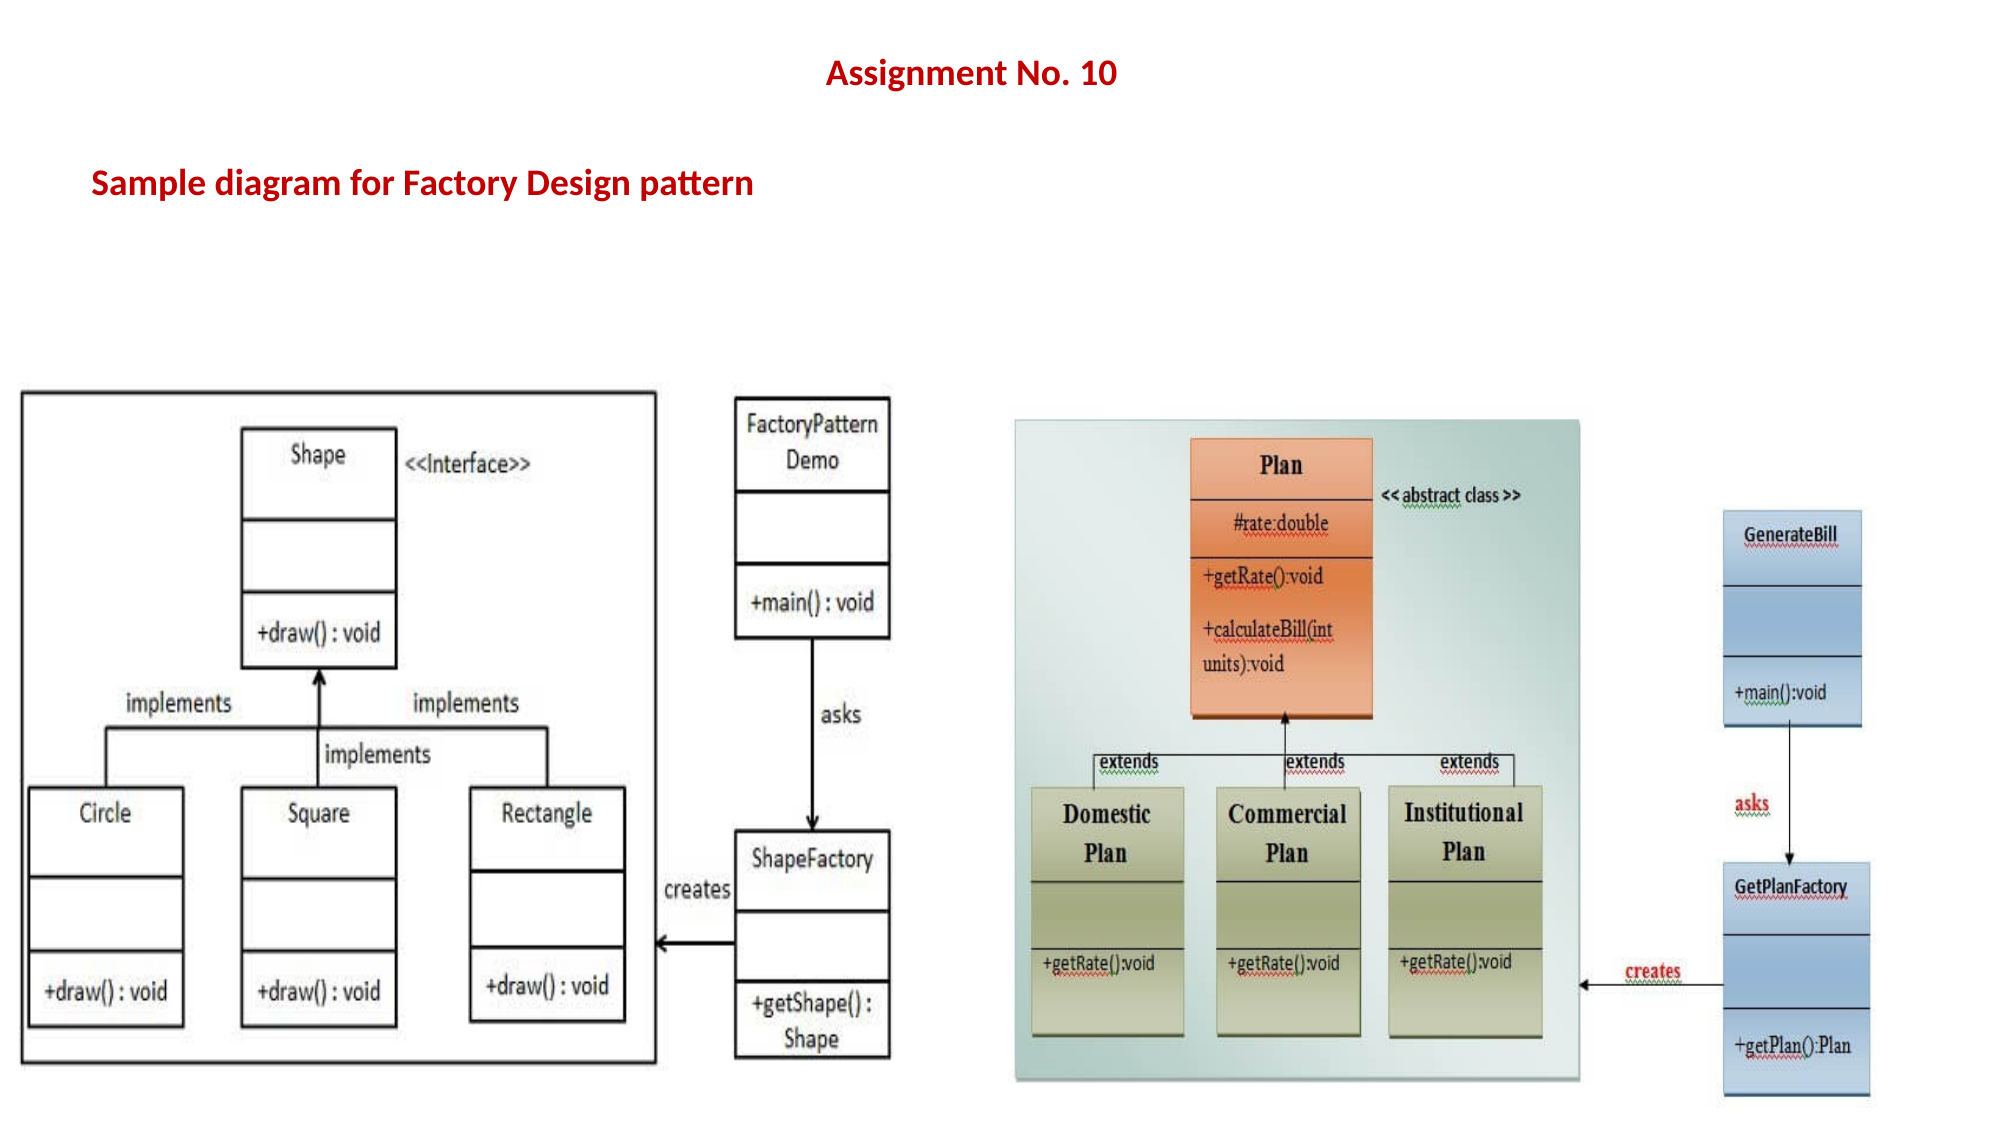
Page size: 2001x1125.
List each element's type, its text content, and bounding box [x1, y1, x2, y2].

text_box Sample diagram for Factory Design pattern [76, 150, 770, 211]
text_box Assignment No. 10 [810, 40, 1133, 101]
picture [989, 382, 1894, 1108]
picture [18, 382, 894, 1071]
